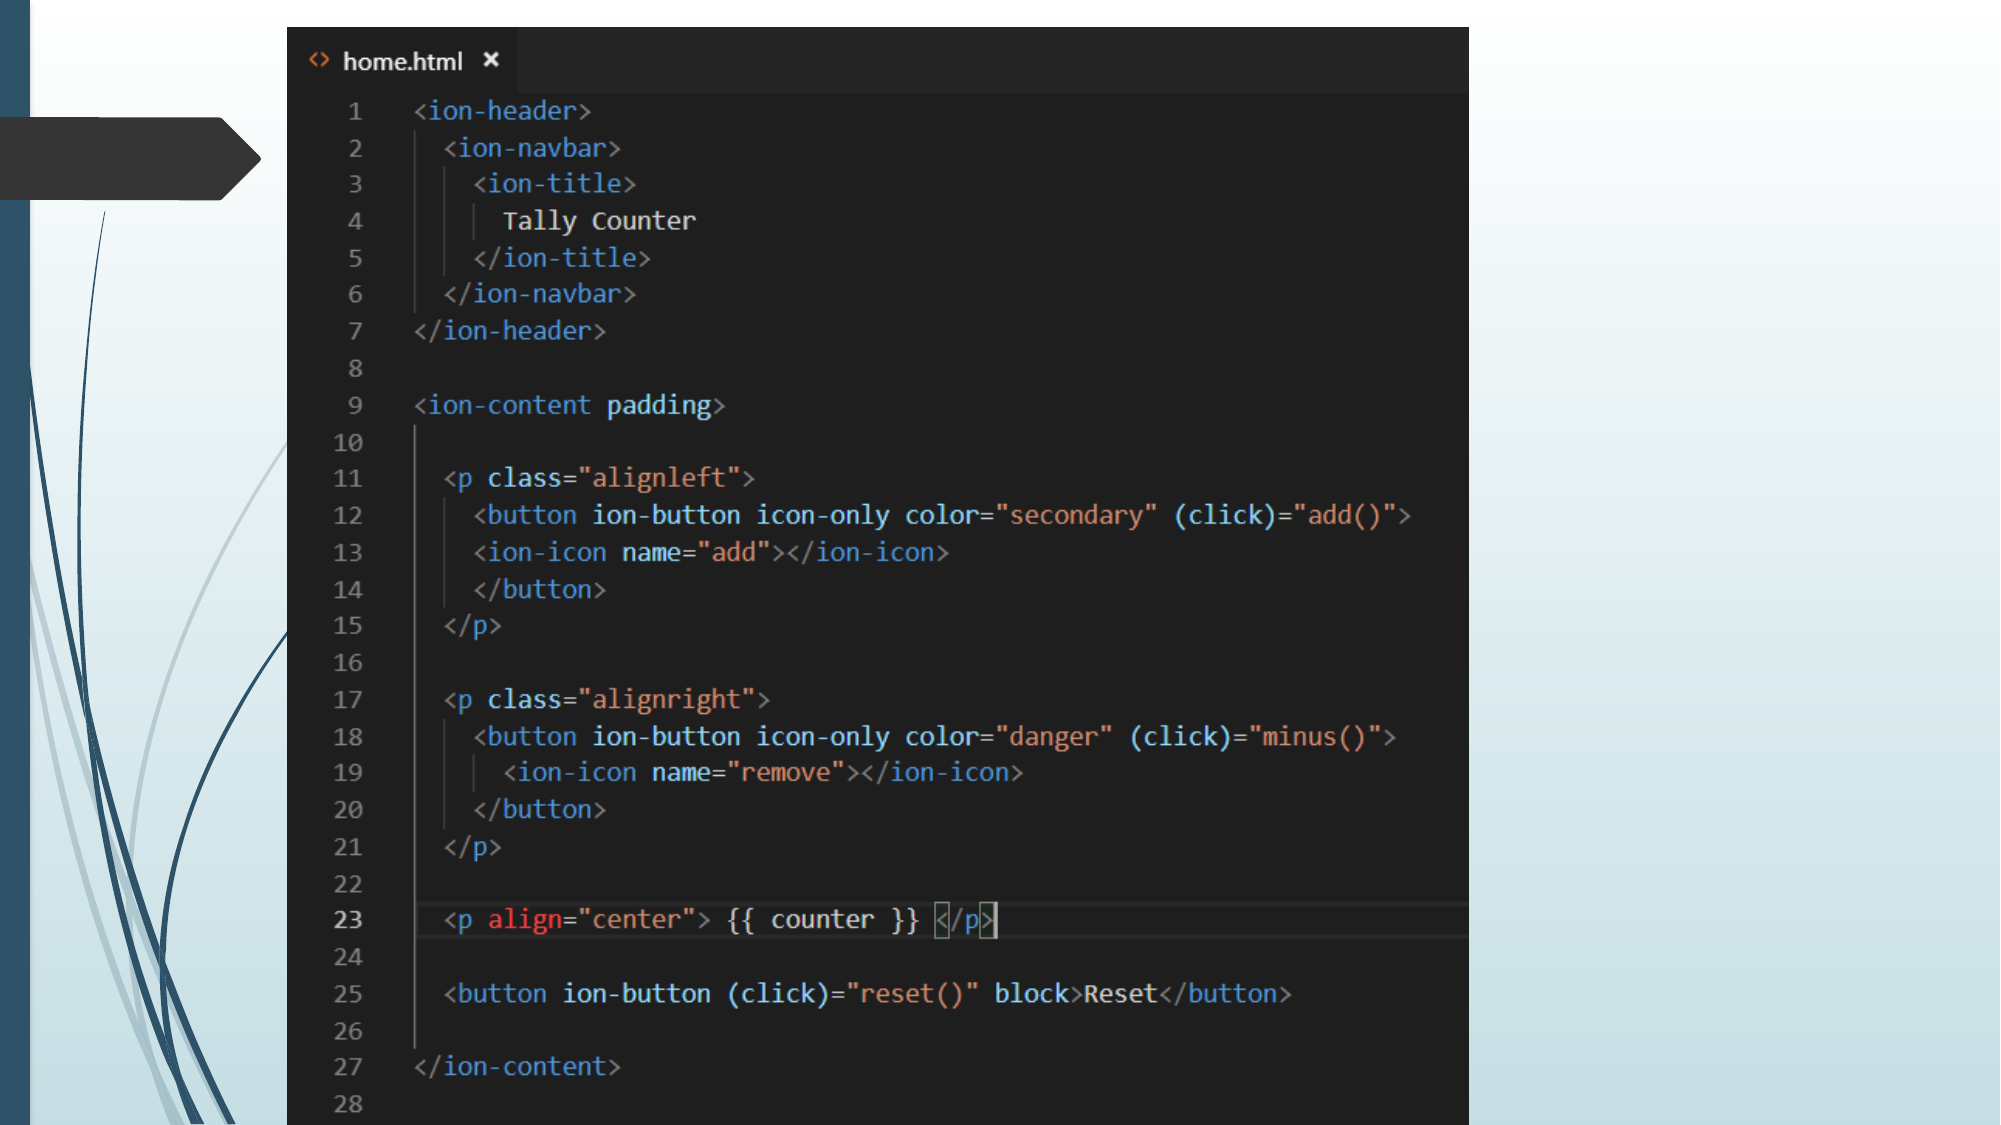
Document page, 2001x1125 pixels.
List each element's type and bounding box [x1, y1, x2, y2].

picture [287, 27, 1470, 1125]
